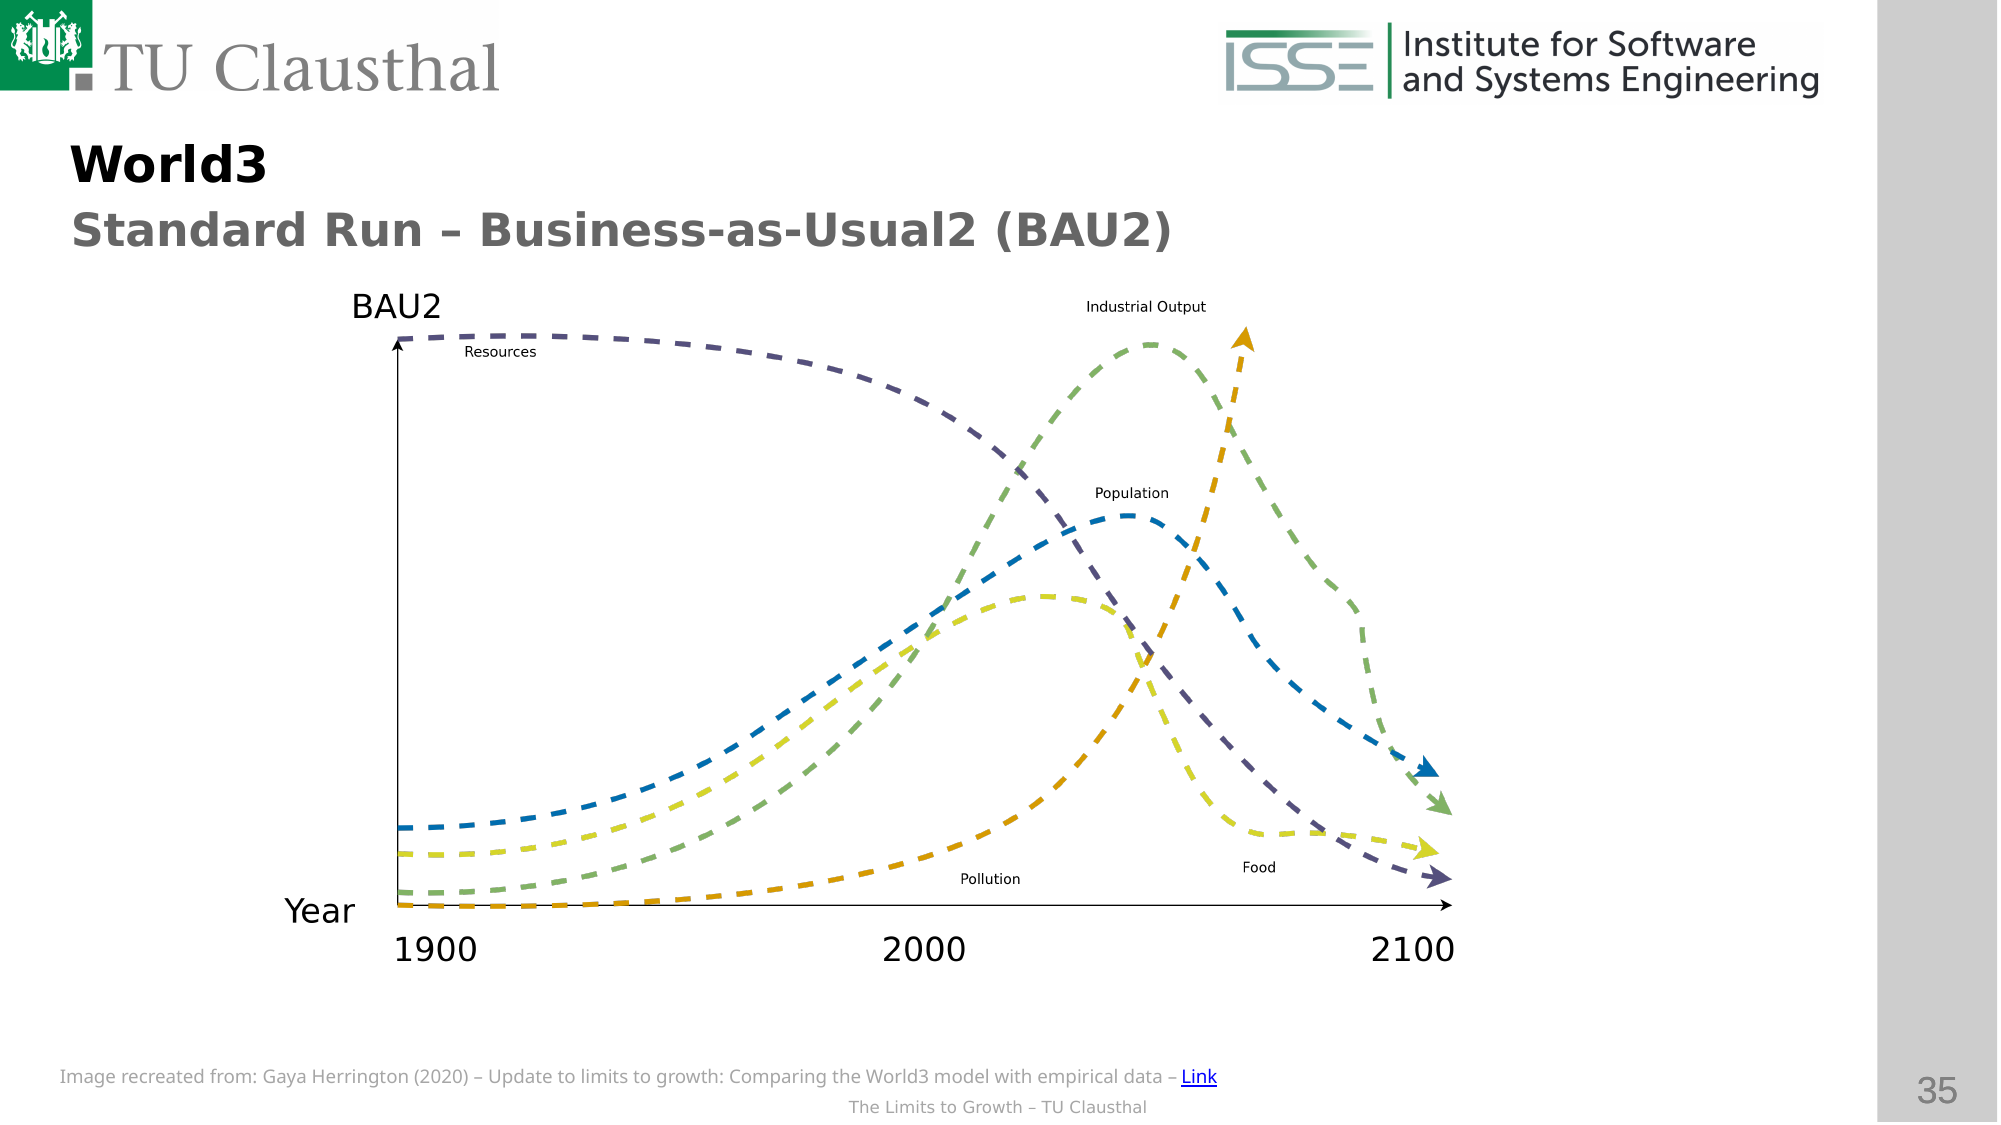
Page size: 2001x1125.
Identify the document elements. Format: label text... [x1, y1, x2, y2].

text_box World3 [54, 125, 1817, 206]
text_box Image recreated from: Gaya Herrington (2020) – Update to limits to growth: Comparing the World3 model with empirical data – Link [45, 1057, 1875, 1098]
picture [281, 287, 1463, 970]
picture [1218, 22, 1824, 105]
picture [0, 0, 499, 91]
text_box Standard Run – Business-as-Usual2 (BAU2) [70, 188, 1768, 268]
